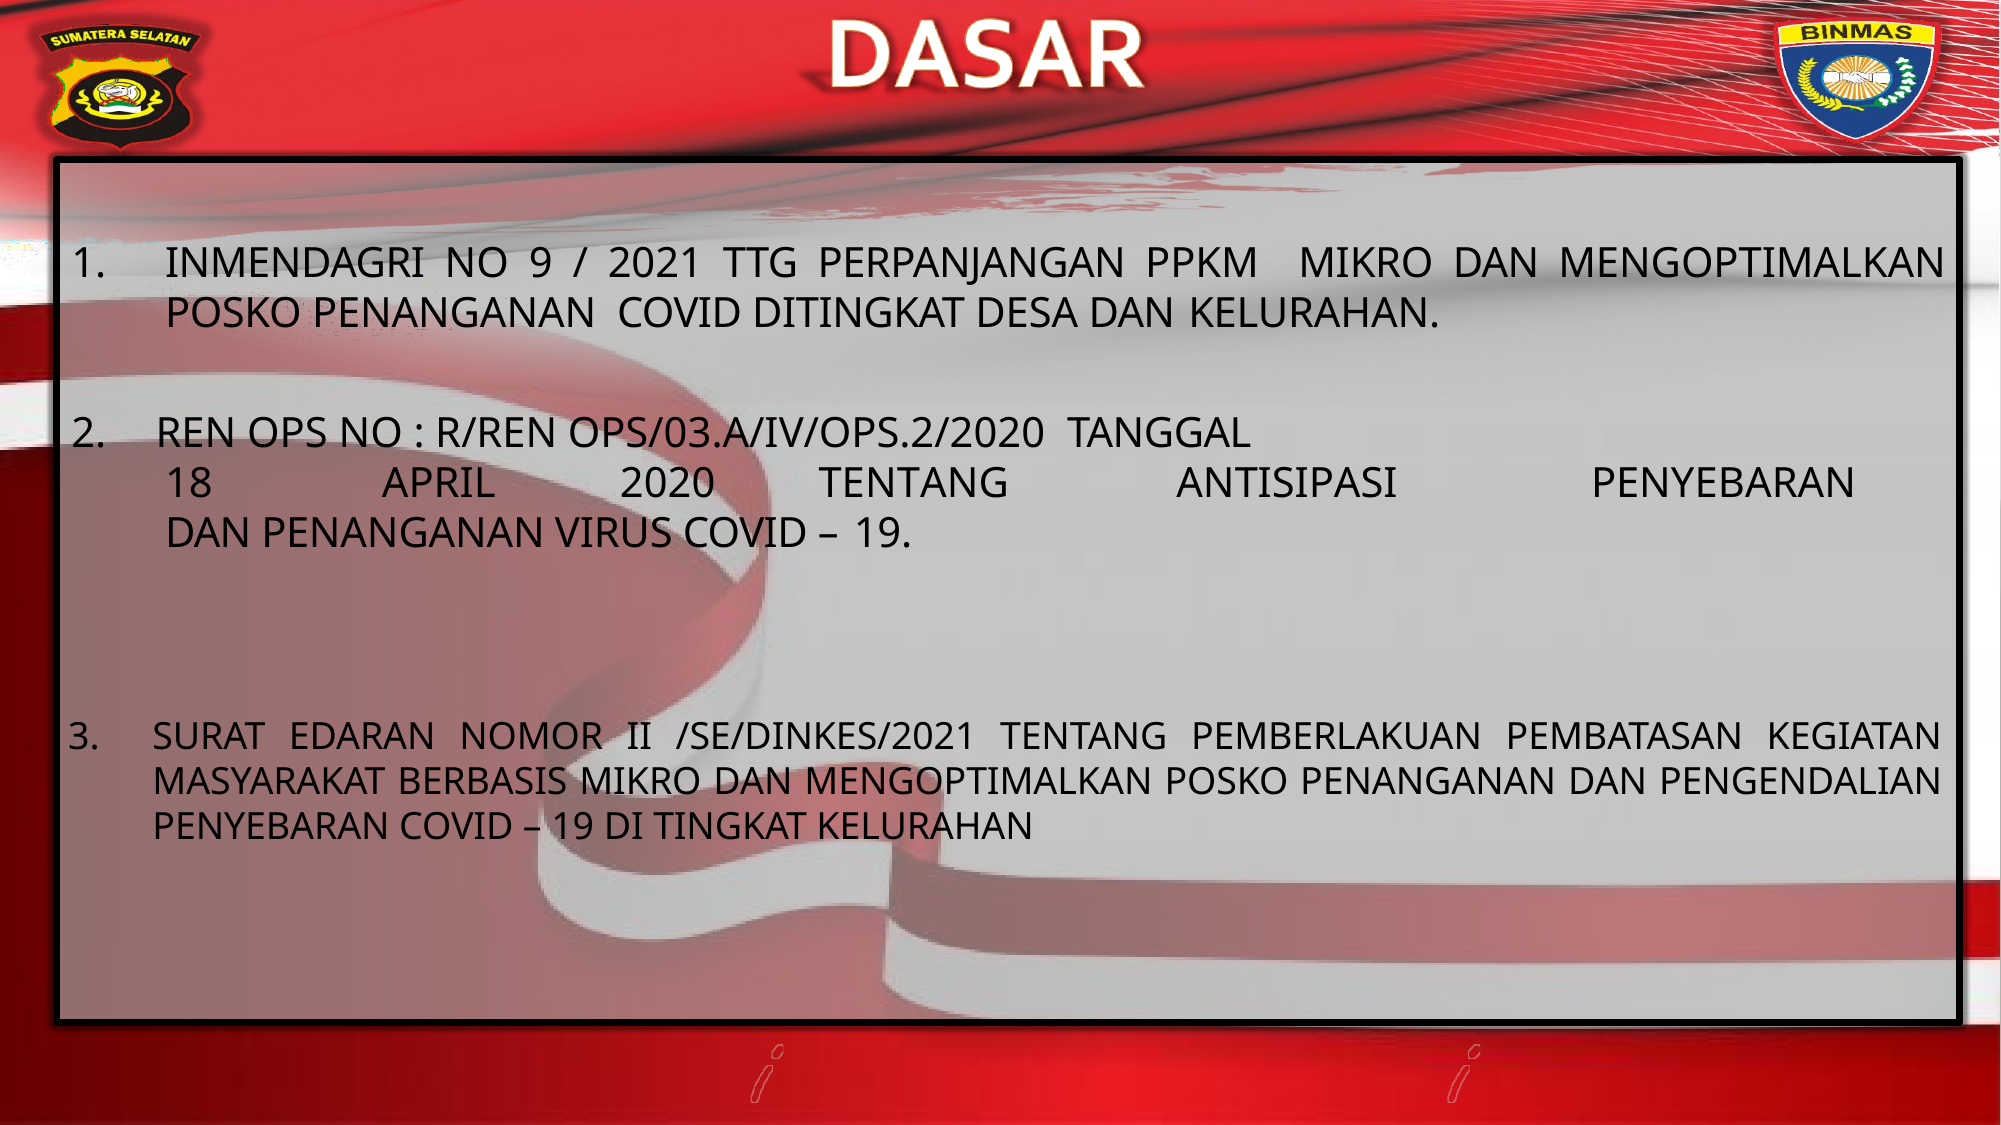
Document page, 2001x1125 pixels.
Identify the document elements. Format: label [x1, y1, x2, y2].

text_box [750, 1044, 785, 1103]
text_box [1446, 1044, 1481, 1103]
text_box [0, 1044, 2000, 1125]
text_box [0, 0, 2000, 1038]
